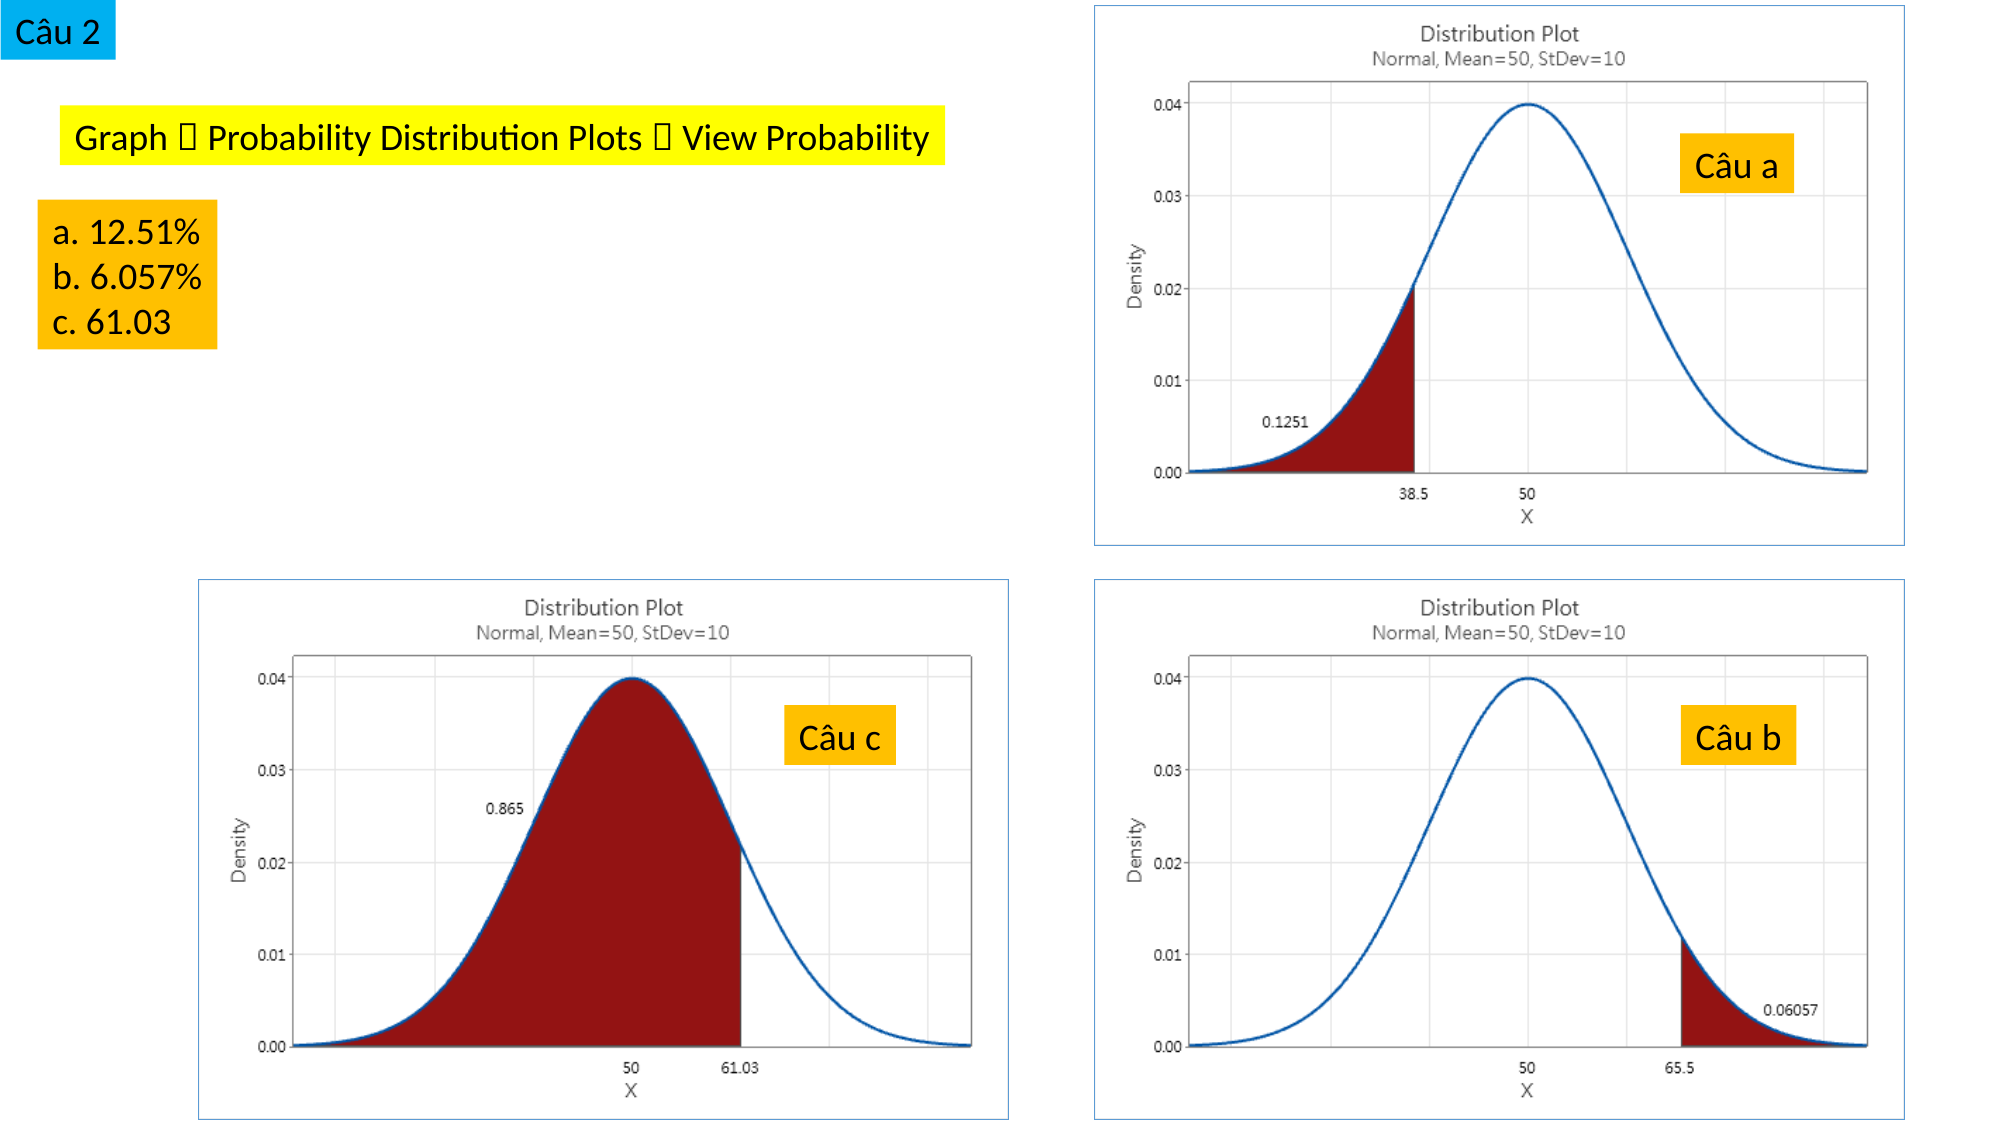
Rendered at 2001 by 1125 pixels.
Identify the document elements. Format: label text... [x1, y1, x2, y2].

picture [198, 579, 1009, 1120]
picture [1094, 579, 1905, 1120]
text_box a. 12.51% b. 6.057% c. 61.03 [37, 199, 218, 350]
picture [1094, 5, 1905, 546]
text_box Graph  Probability Distribution Plots  View Probability [59, 105, 946, 166]
text_box Câu 2 [0, 0, 116, 60]
